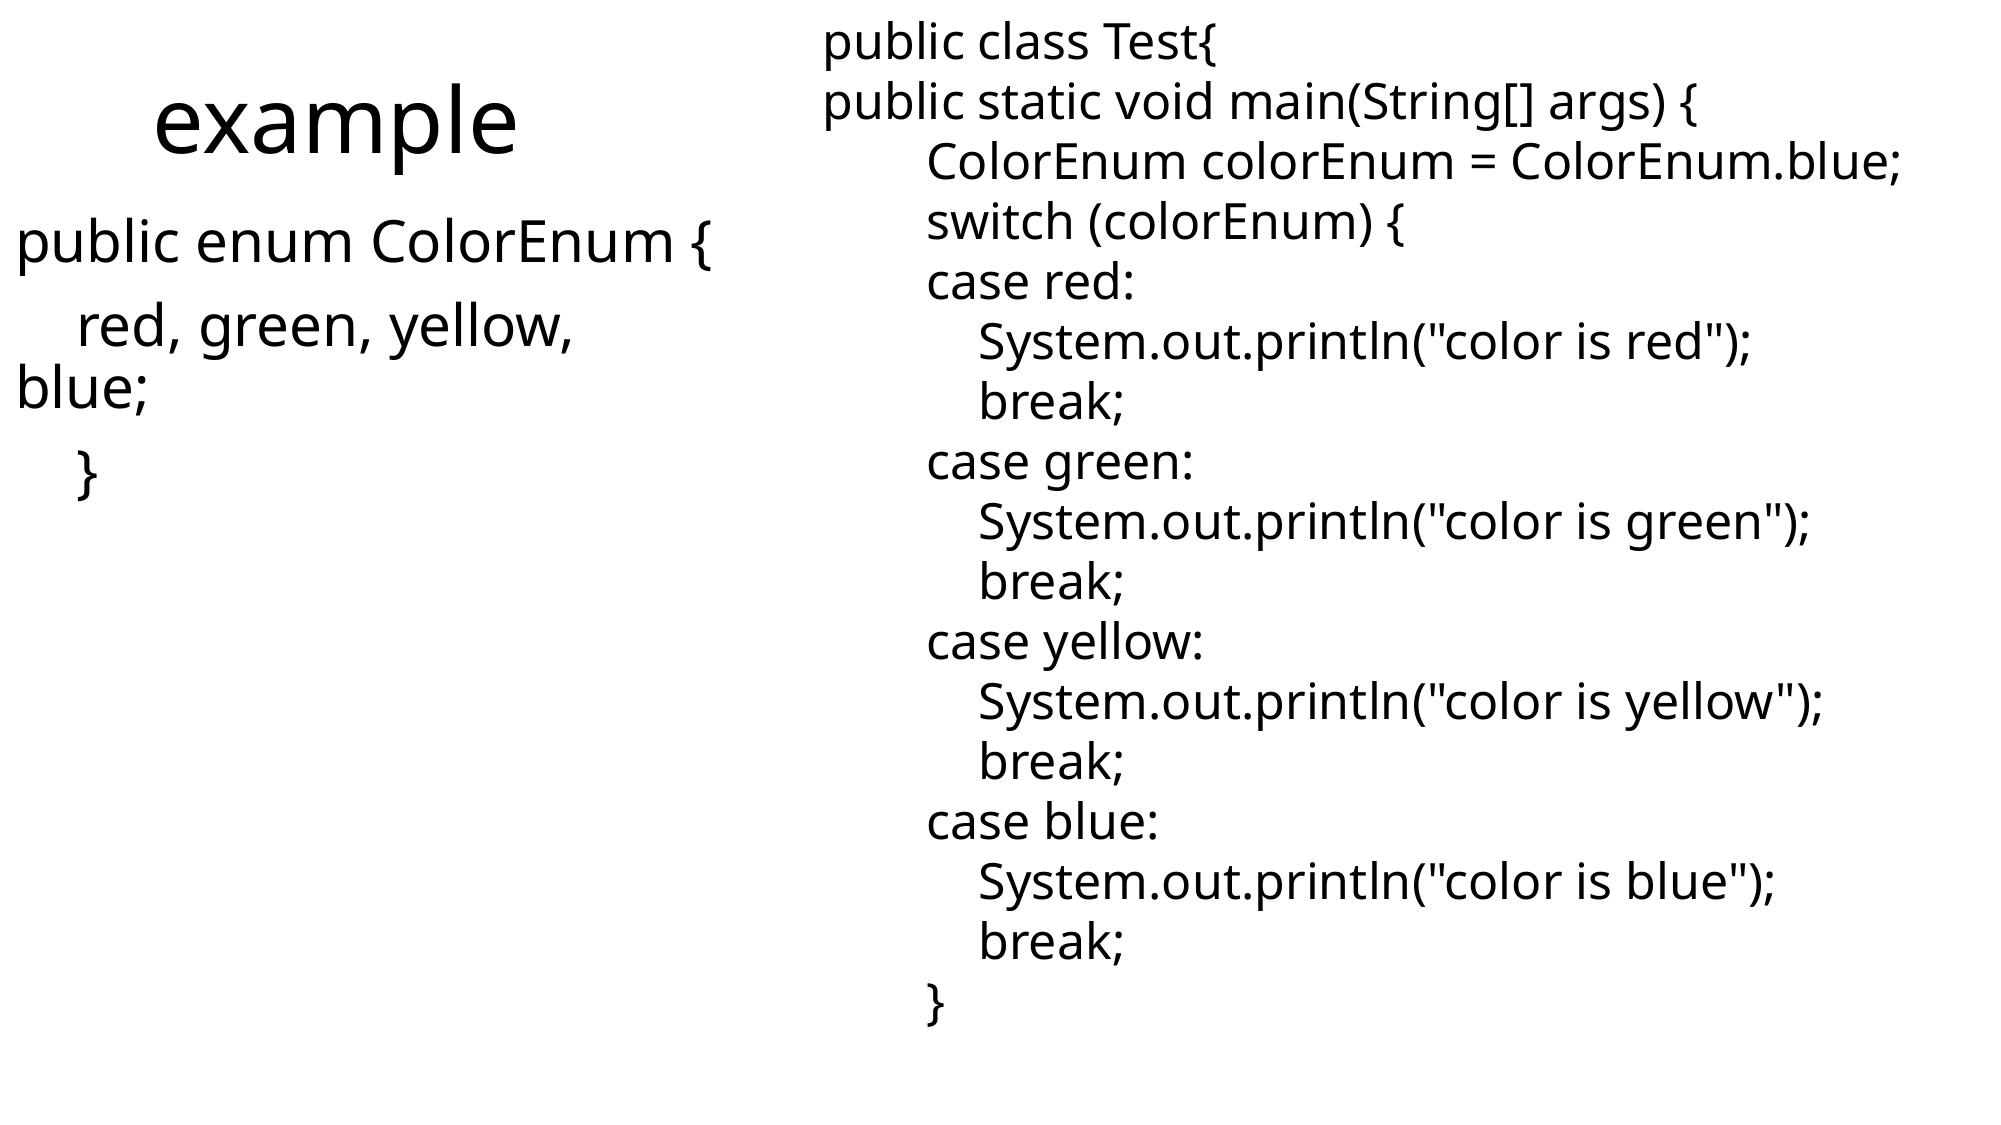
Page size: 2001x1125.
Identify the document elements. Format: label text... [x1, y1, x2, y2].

list public enum ColorEnum { red, green, yellow, blue; } [0, 204, 729, 1066]
title example [137, 59, 807, 188]
text_box public class Test{ public static void main(String[] args) { ColorEnum colorEnum = ColorEnum.blue; switch (colorEnum) { case red: System.out.println("color is red"); break; case green: System.out.println("color is green"); break; case yellow: System.out.println("color is yellow"); break; case blue: System.out.println("color is blue"); break; } [807, 2, 1947, 1125]
